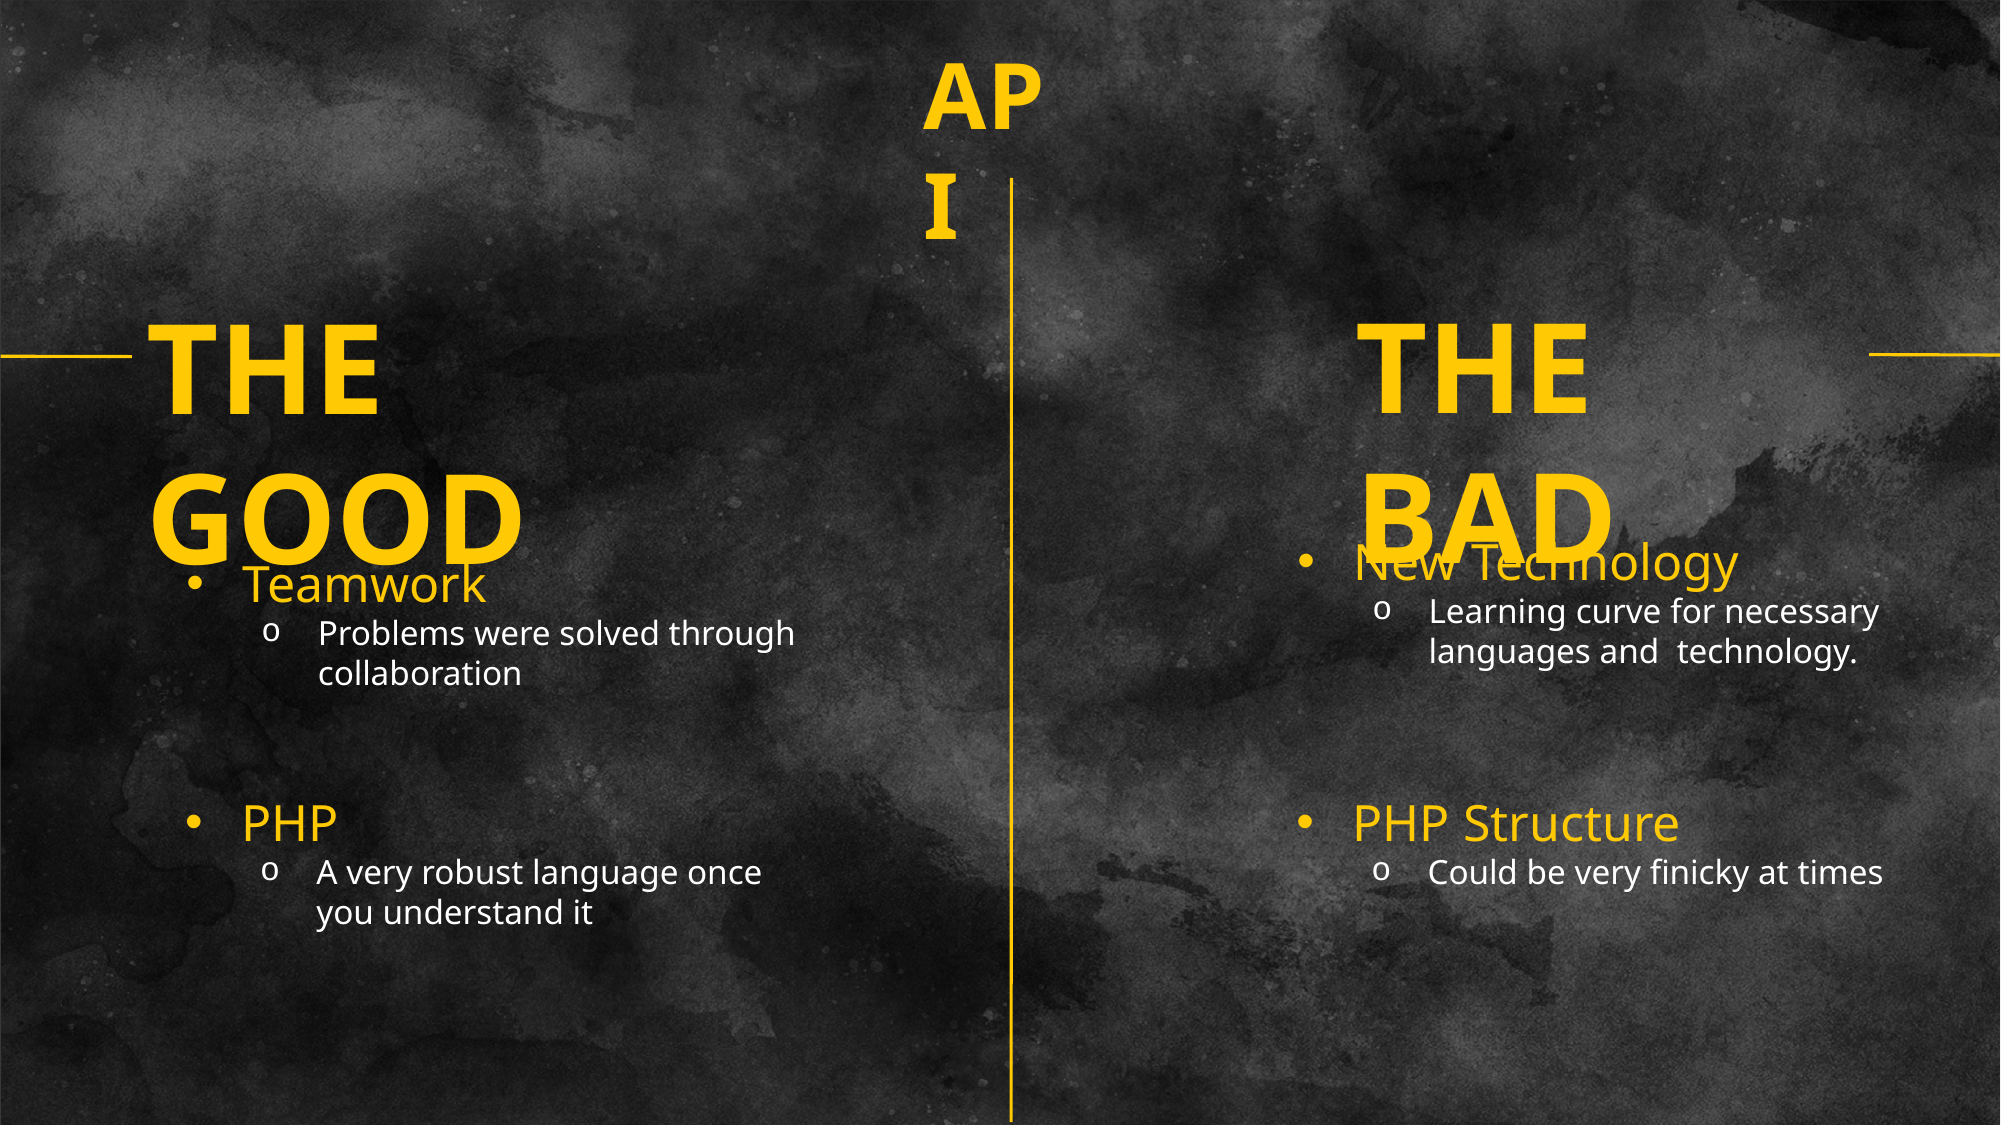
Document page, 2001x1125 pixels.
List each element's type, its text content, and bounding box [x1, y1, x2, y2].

picture [0, 0, 2001, 1125]
text_box PHP Structure Could be very finicky at times [1281, 783, 1956, 899]
text_box THE GOOD [131, 281, 806, 597]
text_box Teamwork Problems were solved through collaboration [171, 544, 846, 700]
text_box THE BAD [1340, 281, 1898, 523]
text_box New Technology Learning curve for necessary languages and technology. [1282, 523, 1957, 678]
text_box PHP A very robust language once you understand it [170, 783, 844, 939]
text_box API [908, 30, 1093, 266]
